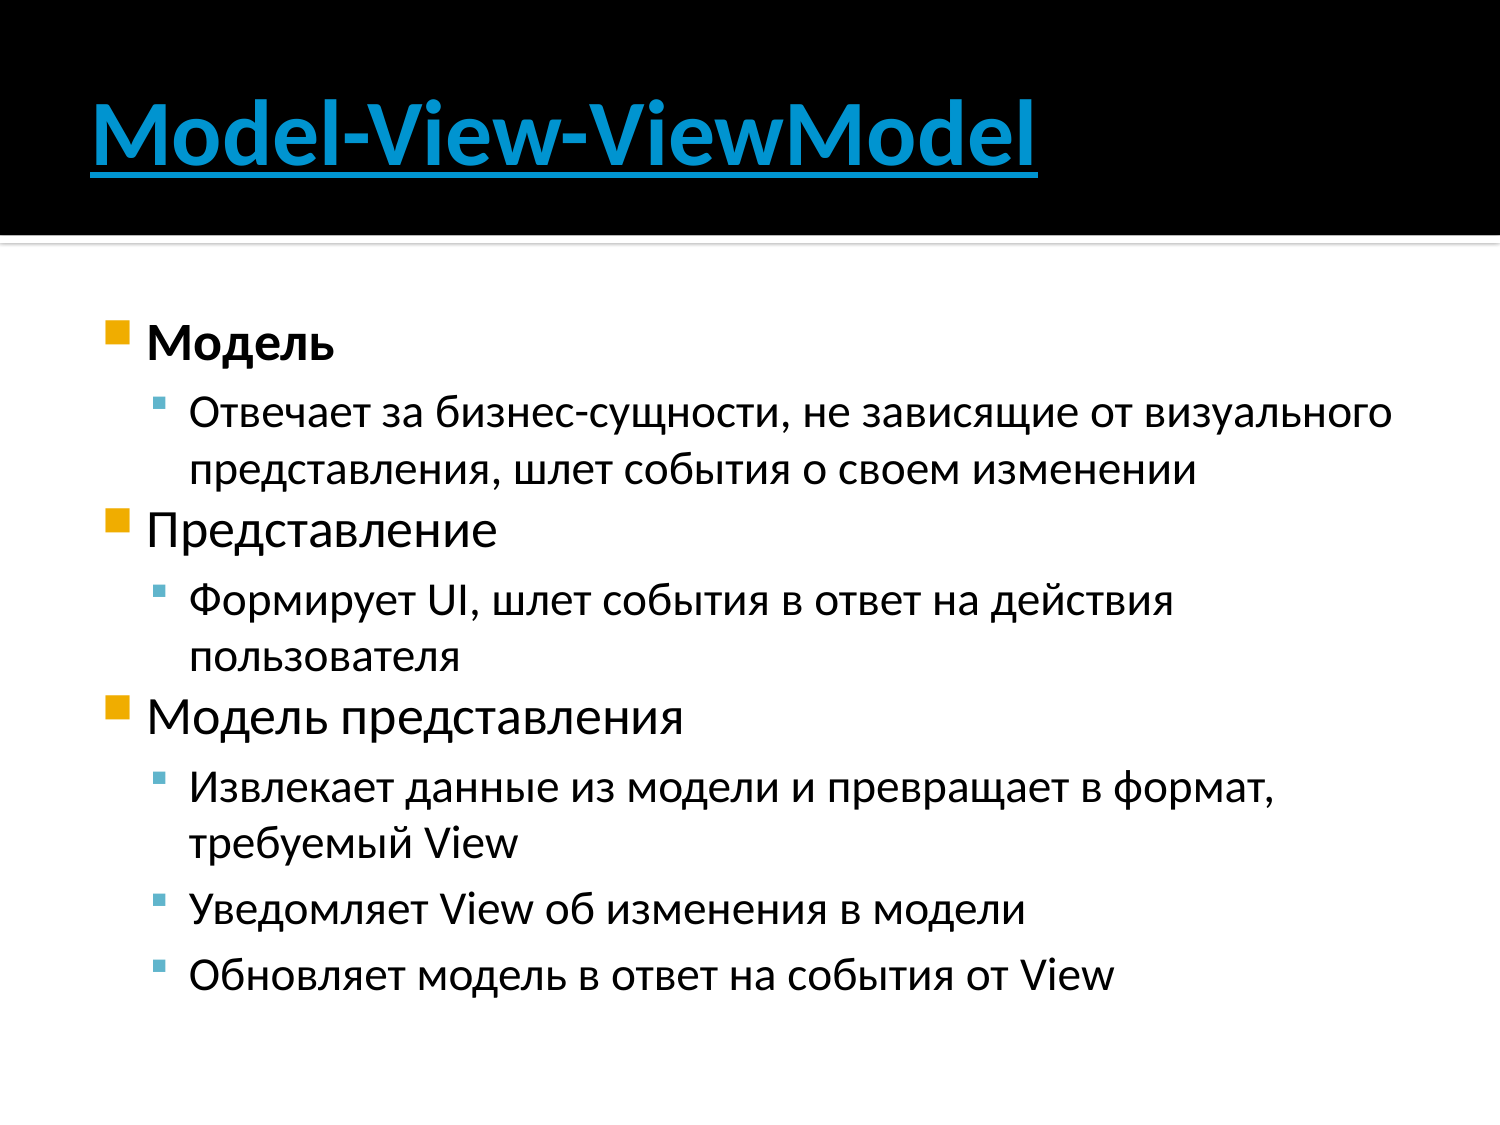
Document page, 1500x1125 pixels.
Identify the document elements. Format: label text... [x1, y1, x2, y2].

title Model-View-ViewModel [75, 25, 1425, 231]
list Модель Отвечает за бизнес-сущности, не зависящие от визуального представления, шлет события о своем изменении Представление Формирует UI, шлет события в ответ на действия пользователя Модель представления Извлекает данные из модели и превращает в формат, требуемый View Уведомляет View об изменения в модели Обновляет модель в ответ на события от View [75, 291, 1425, 1050]
